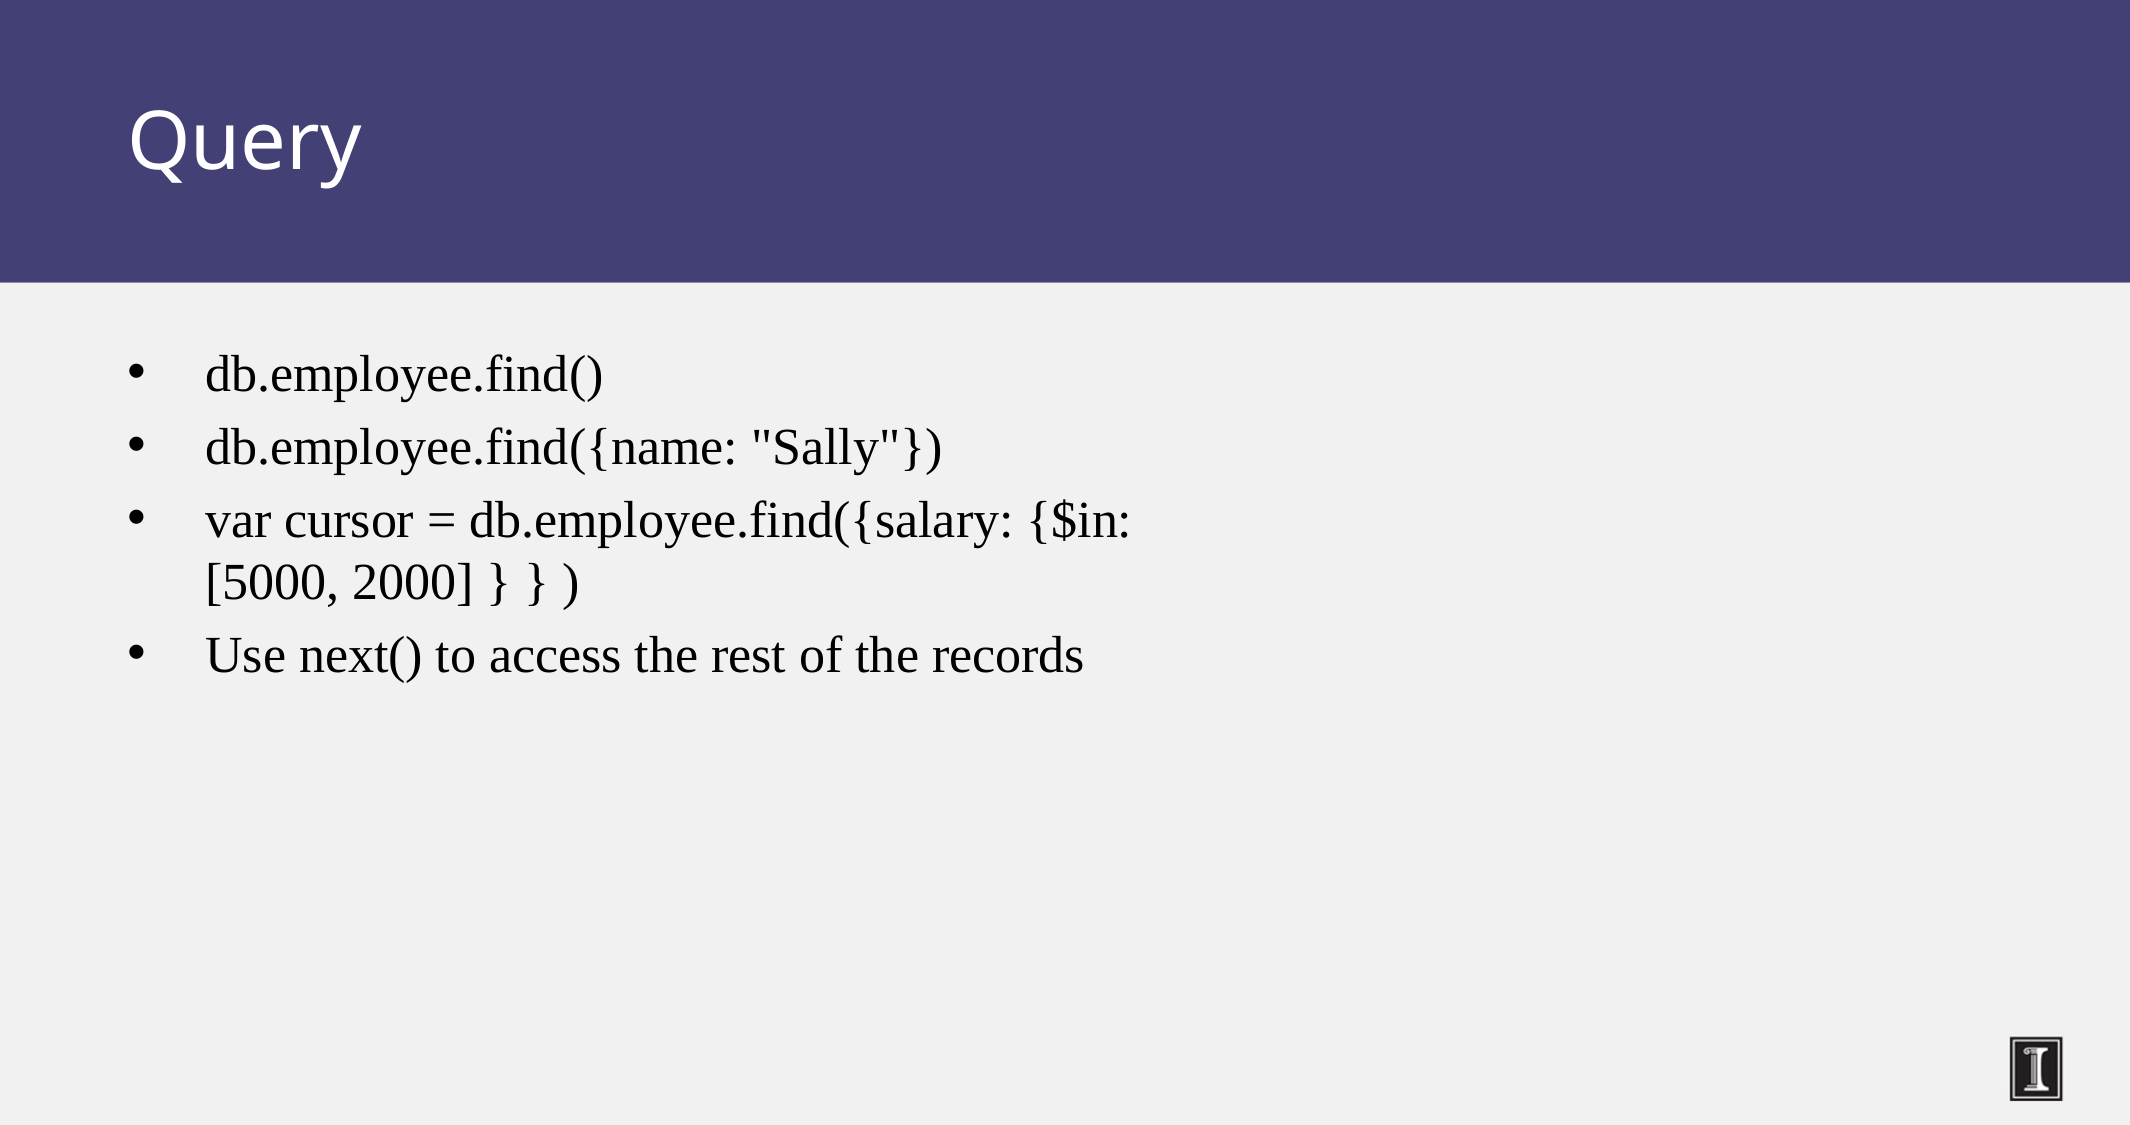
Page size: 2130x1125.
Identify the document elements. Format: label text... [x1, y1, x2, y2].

title Query [106, 45, 2059, 230]
list db.employee.find() db.employee.find({name: "Sally"}) var cursor = db.employee.find({salary: {$in: [5000, 2000] } } ) Use next() to access the rest of the records [106, 329, 1261, 1030]
picture [0, 0, 2130, 1125]
